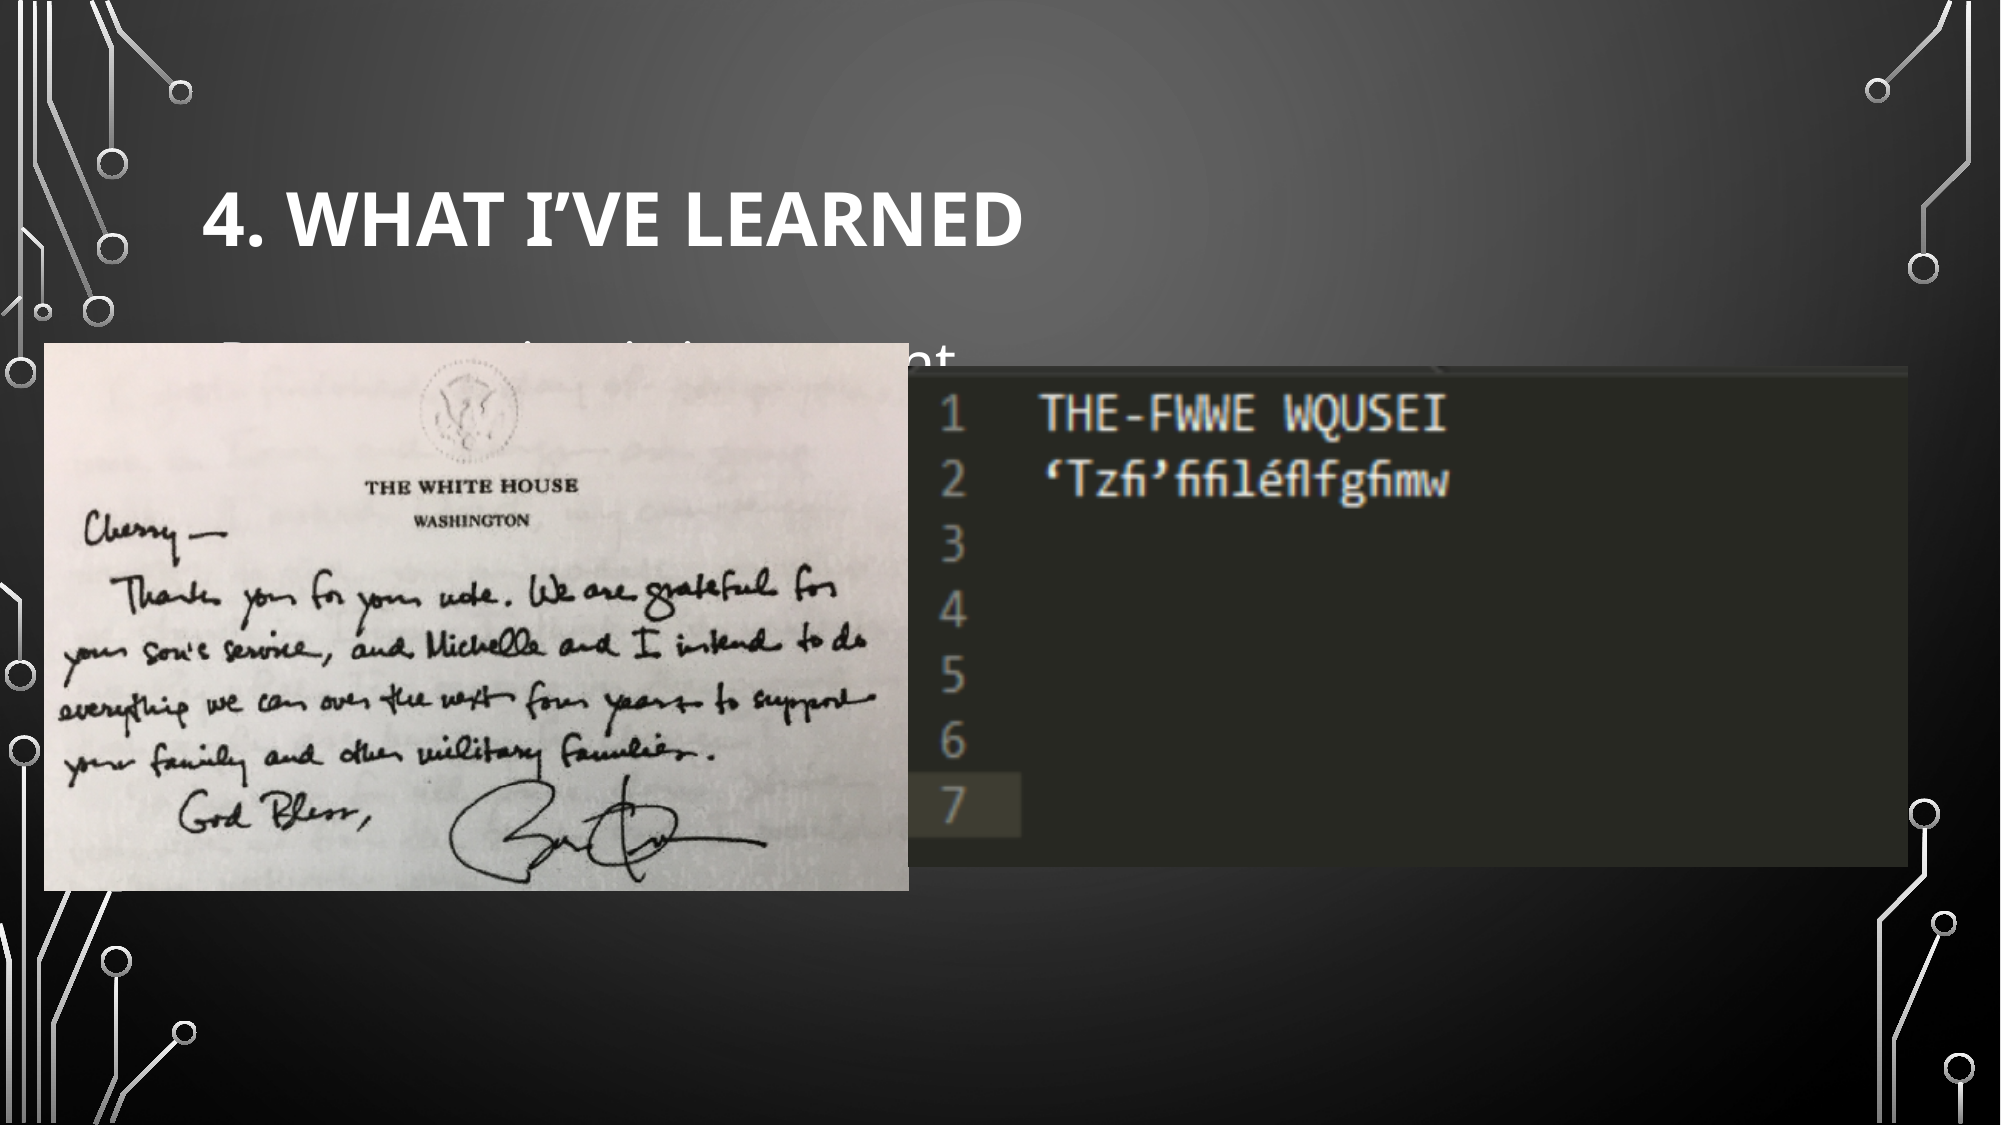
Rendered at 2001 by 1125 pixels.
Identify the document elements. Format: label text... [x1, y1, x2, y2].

picture [43, 343, 1908, 891]
list Preprocessing is important De-speckling crucial in improving performance Ex. (l + ‘ ) could be mistaken for an i [166, 304, 1939, 599]
text_box OCR is hard Even with the Tesseract library, performance on handwritten documents was bad [166, 626, 1939, 942]
title 4. What I’ve learned [187, 101, 1813, 304]
